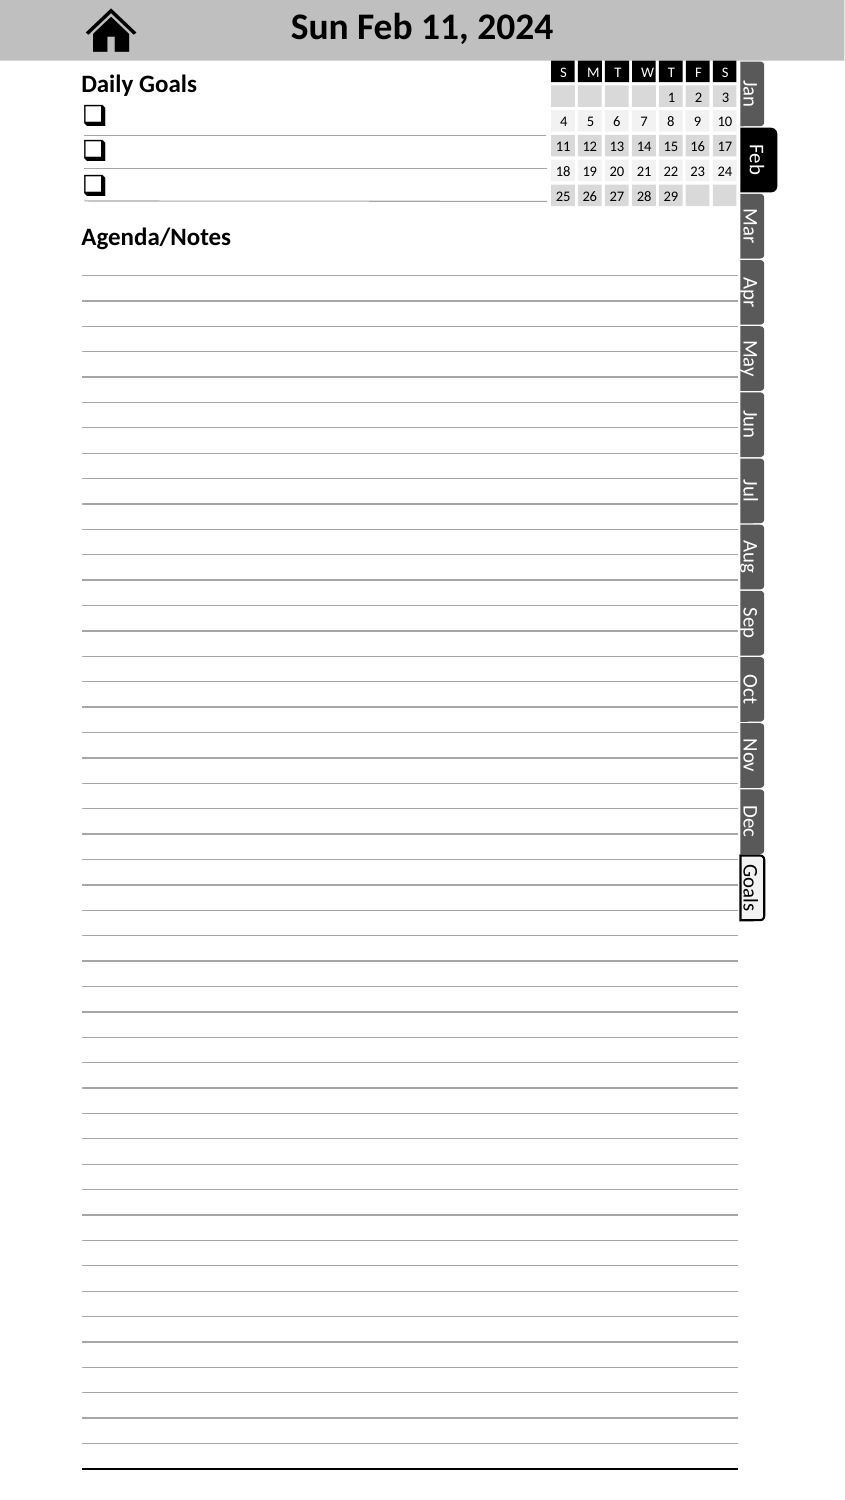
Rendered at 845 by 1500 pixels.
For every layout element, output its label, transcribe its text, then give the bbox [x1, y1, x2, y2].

picture [82, 1, 140, 59]
list Sun Feb 11, 2024 [190, 0, 655, 61]
